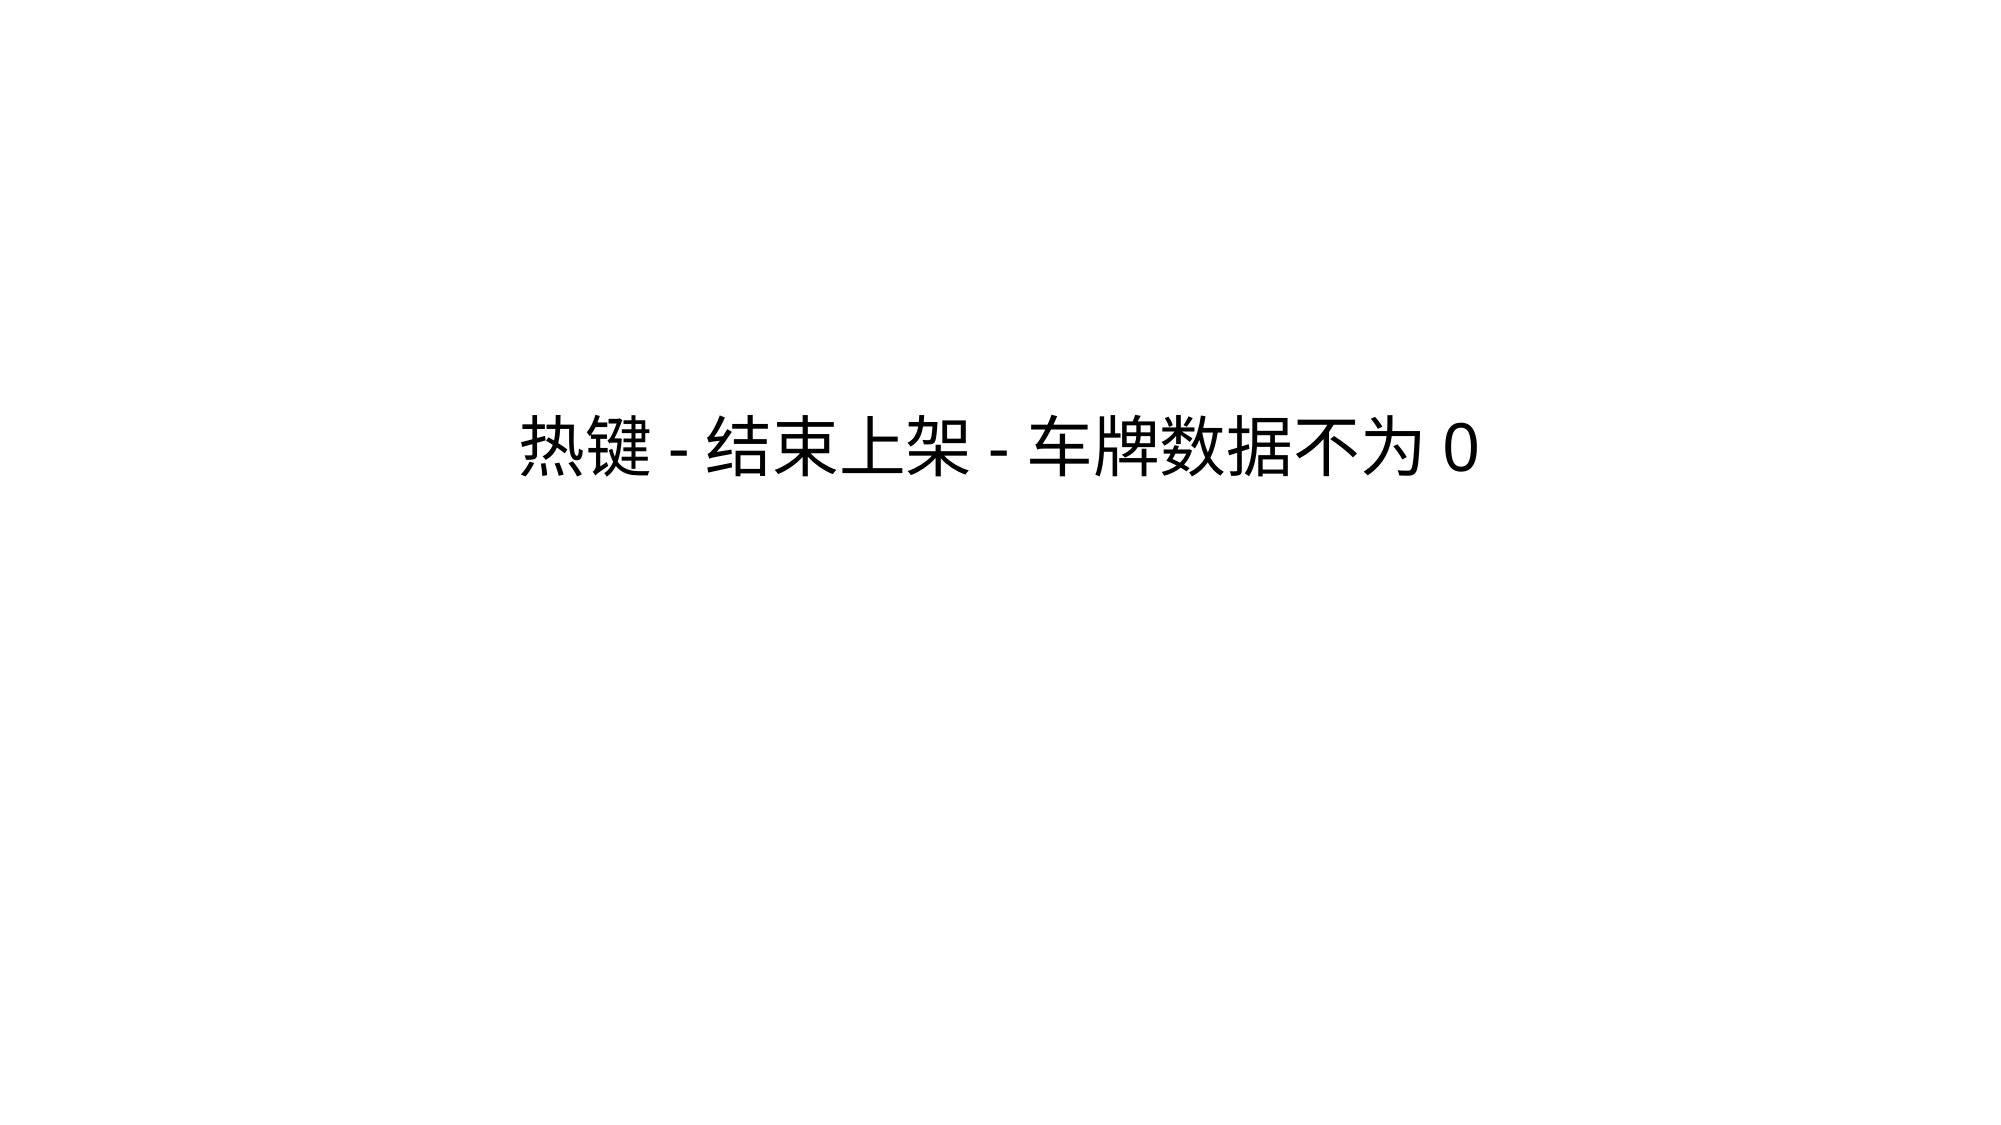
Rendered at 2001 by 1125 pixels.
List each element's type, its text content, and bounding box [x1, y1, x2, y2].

list 热键-结束上架-车牌数据不为0 [353, 391, 1647, 508]
